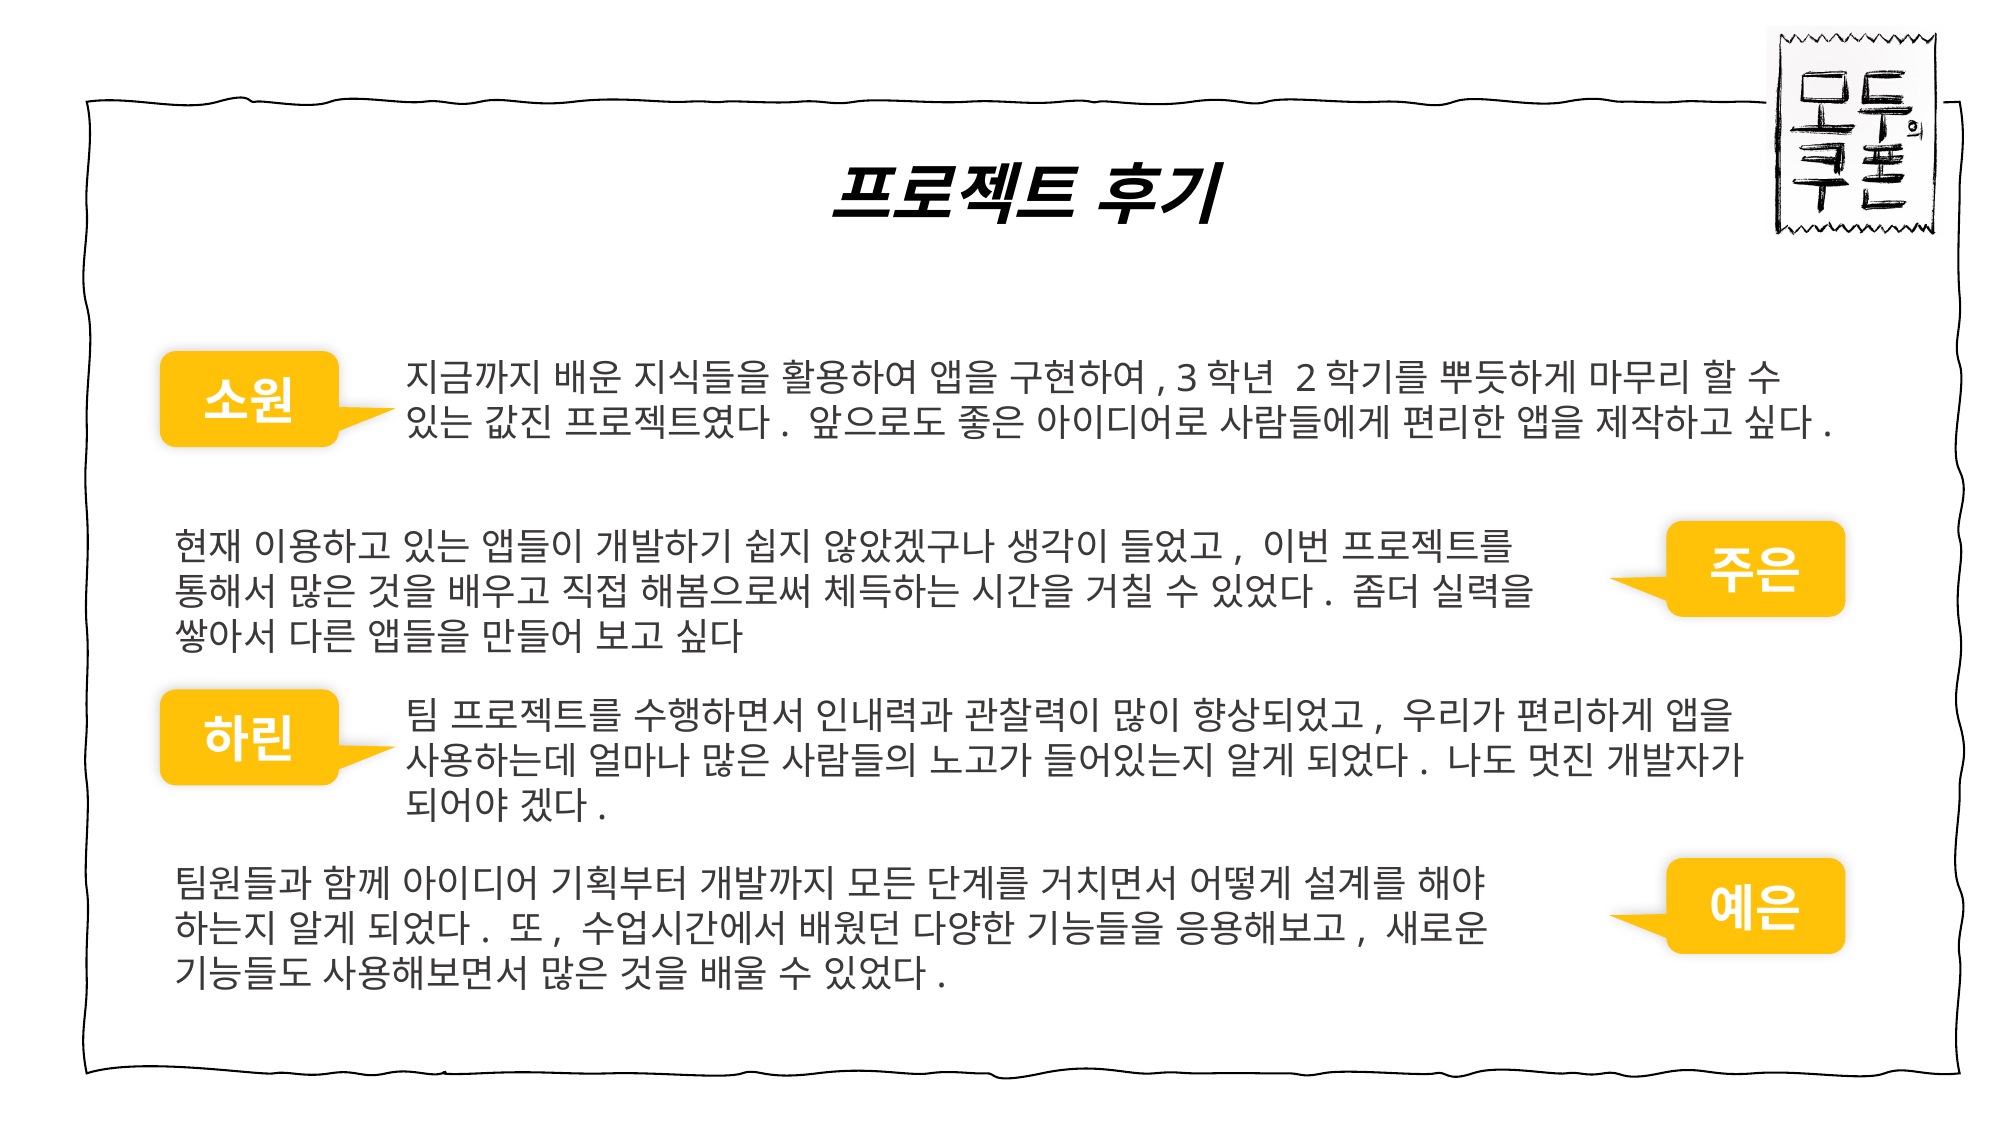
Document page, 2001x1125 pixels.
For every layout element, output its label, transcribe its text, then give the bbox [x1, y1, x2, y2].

text_box 팀원들과 함께 아이디어 기획부터 개발까지 모든 단계를 거치면서 어떻게 설계를 해야 하는지 알게 되었다. 또, 수업시간에서 배웠던 다양한 기능들을 응용해보고, 새로운 기능들도 사용해보면서 많은 것을 배울 수 있었다. [159, 853, 1616, 1003]
text_box 하린 [158, 688, 397, 787]
text_box 프로젝트 후기 [86, 144, 1960, 239]
picture [1766, 26, 1944, 237]
text_box [82, 181, 1966, 1080]
text_box 소원 [158, 350, 397, 449]
text_box 지금까지 배운 지식들을 활용하여 앱을 구현하여, 3학년 2학기를 뿌듯하게 마무리 할 수 있는 값진 프로젝트였다. 앞으로도 좋은 아이디어로 사람들에게 편리한 앱을 제작하고 싶다. [390, 346, 1846, 451]
text_box 주은 [1608, 519, 1847, 618]
text_box [85, 96, 1766, 144]
text_box [1944, 100, 1964, 224]
text_box 예은 [1608, 856, 1847, 956]
text_box 팀 프로젝트를 수행하면서 인내력과 관찰력이 많이 향상되었고, 우리가 편리하게 앱을 사용하는데 얼마나 많은 사람들의 노고가 들어있는지 알게 되었다. 나도 멋진 개발자가 되어야 겠다. [390, 684, 1846, 835]
text_box 현재 이용하고 있는 앱들이 개발하기 쉽지 않았겠구나 생각이 들었고, 이번 프로젝트를 통해서 많은 것을 배우고 직접 해봄으로써 체득하는 시간을 거칠 수 있었다. 좀더 실력을 쌓아서 다른 앱들을 만들어 보고 싶다 [159, 515, 1616, 666]
